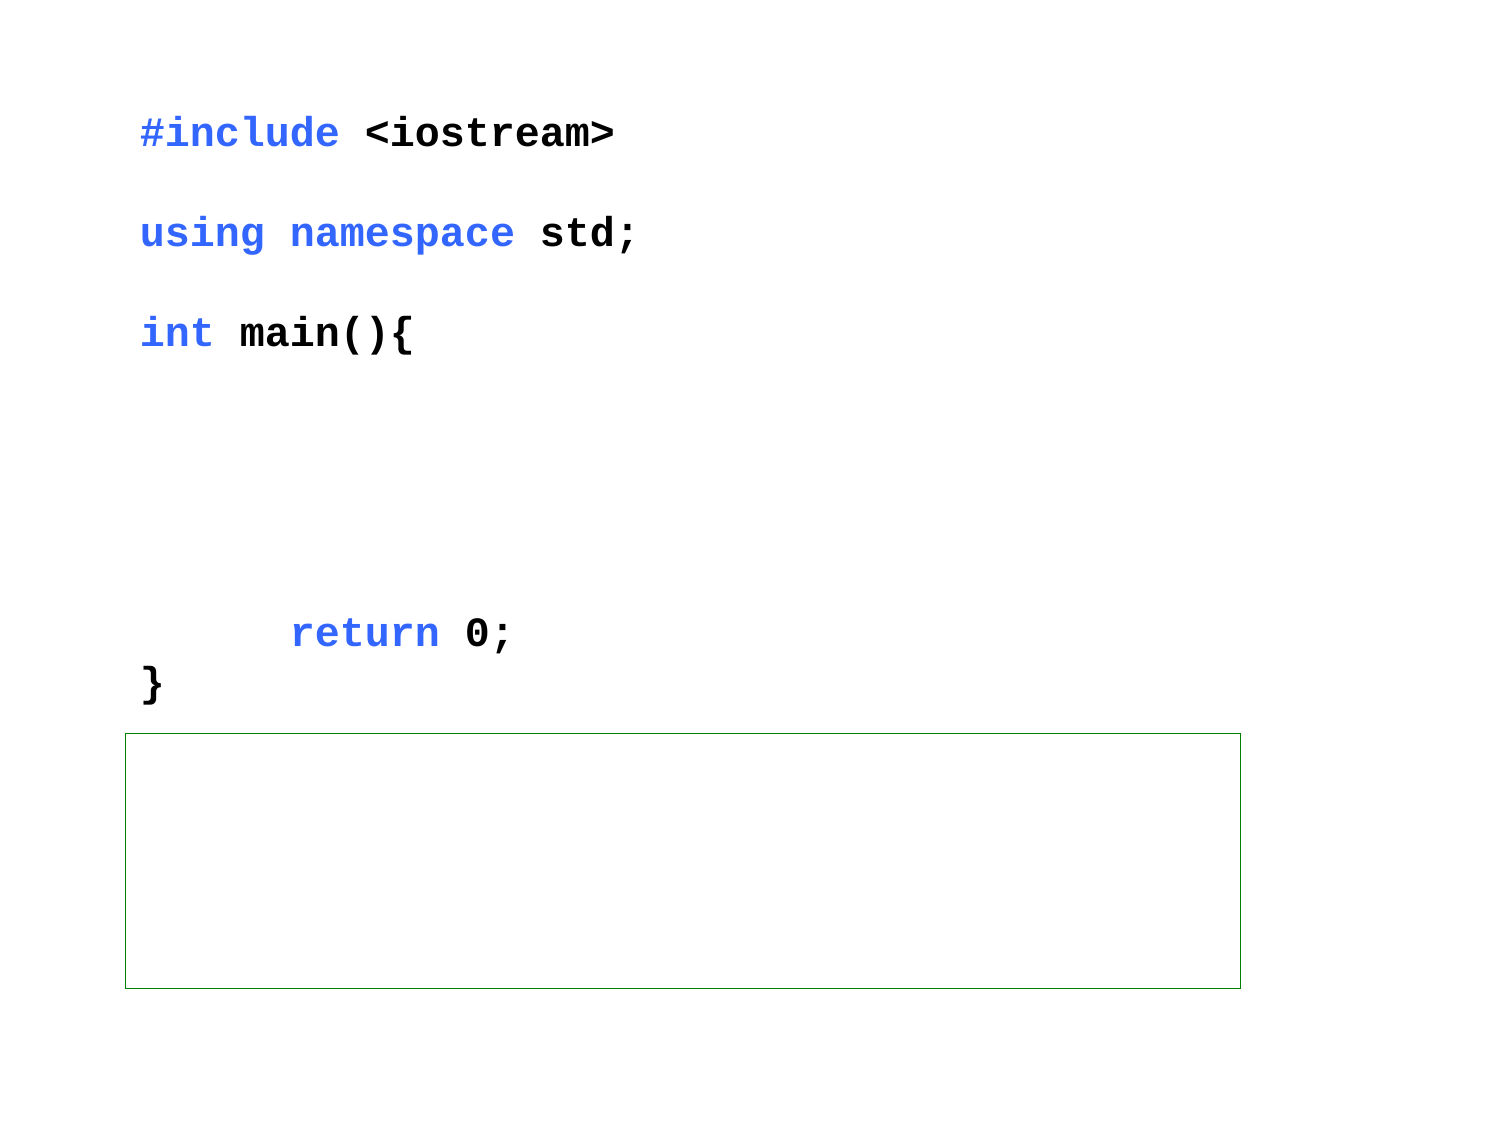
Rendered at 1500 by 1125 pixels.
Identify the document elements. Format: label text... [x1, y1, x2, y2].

text_box [125, 733, 1241, 989]
text_box #include <iostream> using namespace std; int main(){ return 0; } [124, 96, 938, 712]
